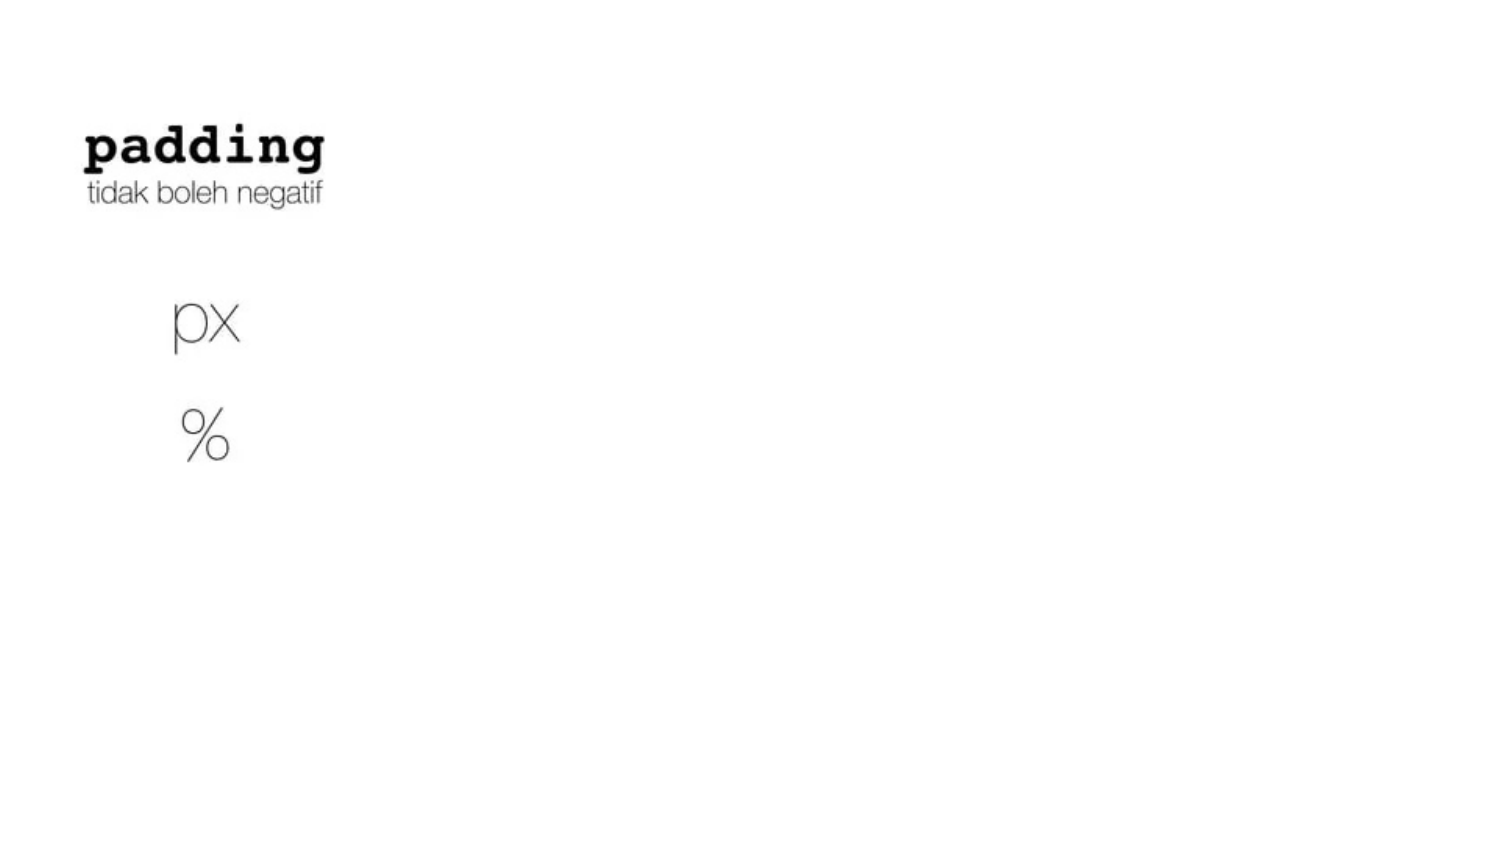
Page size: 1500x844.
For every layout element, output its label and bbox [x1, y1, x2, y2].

picture [0, 0, 997, 705]
